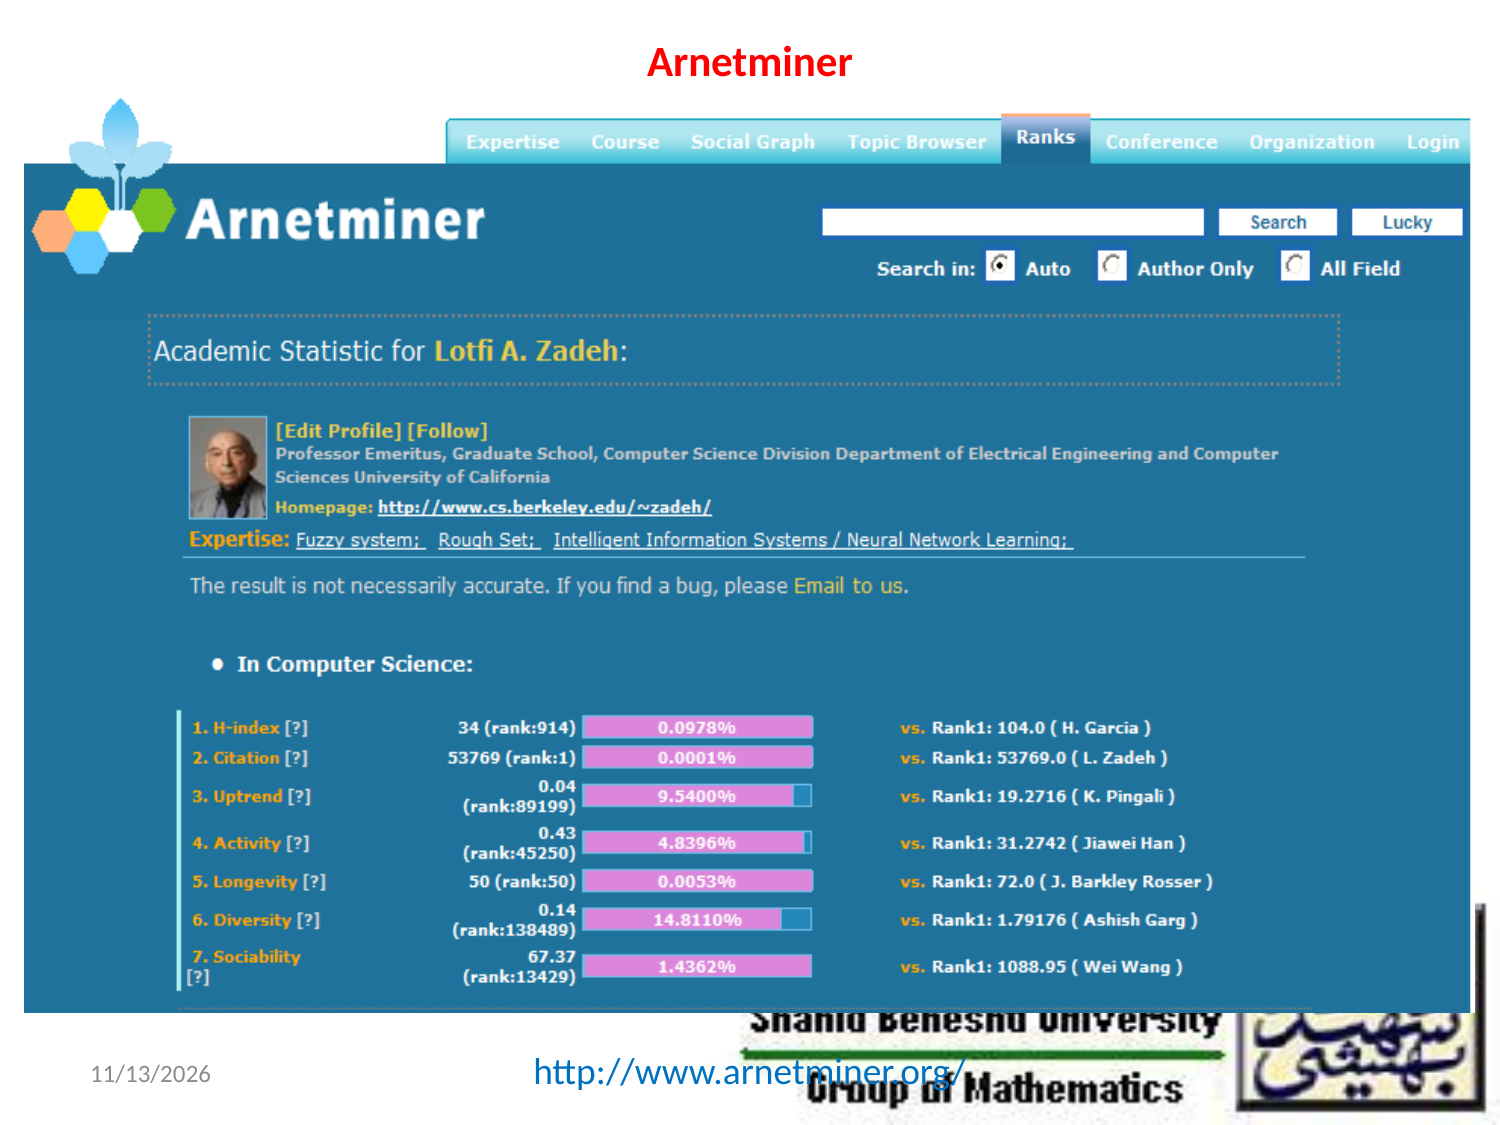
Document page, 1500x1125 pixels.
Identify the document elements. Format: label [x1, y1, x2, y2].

slide_number [75, 1042, 425, 1103]
picture [0, 0, 1500, 1125]
text_box [518, 1039, 982, 1100]
title [75, 24, 1425, 87]
list [24, 87, 1476, 1013]
